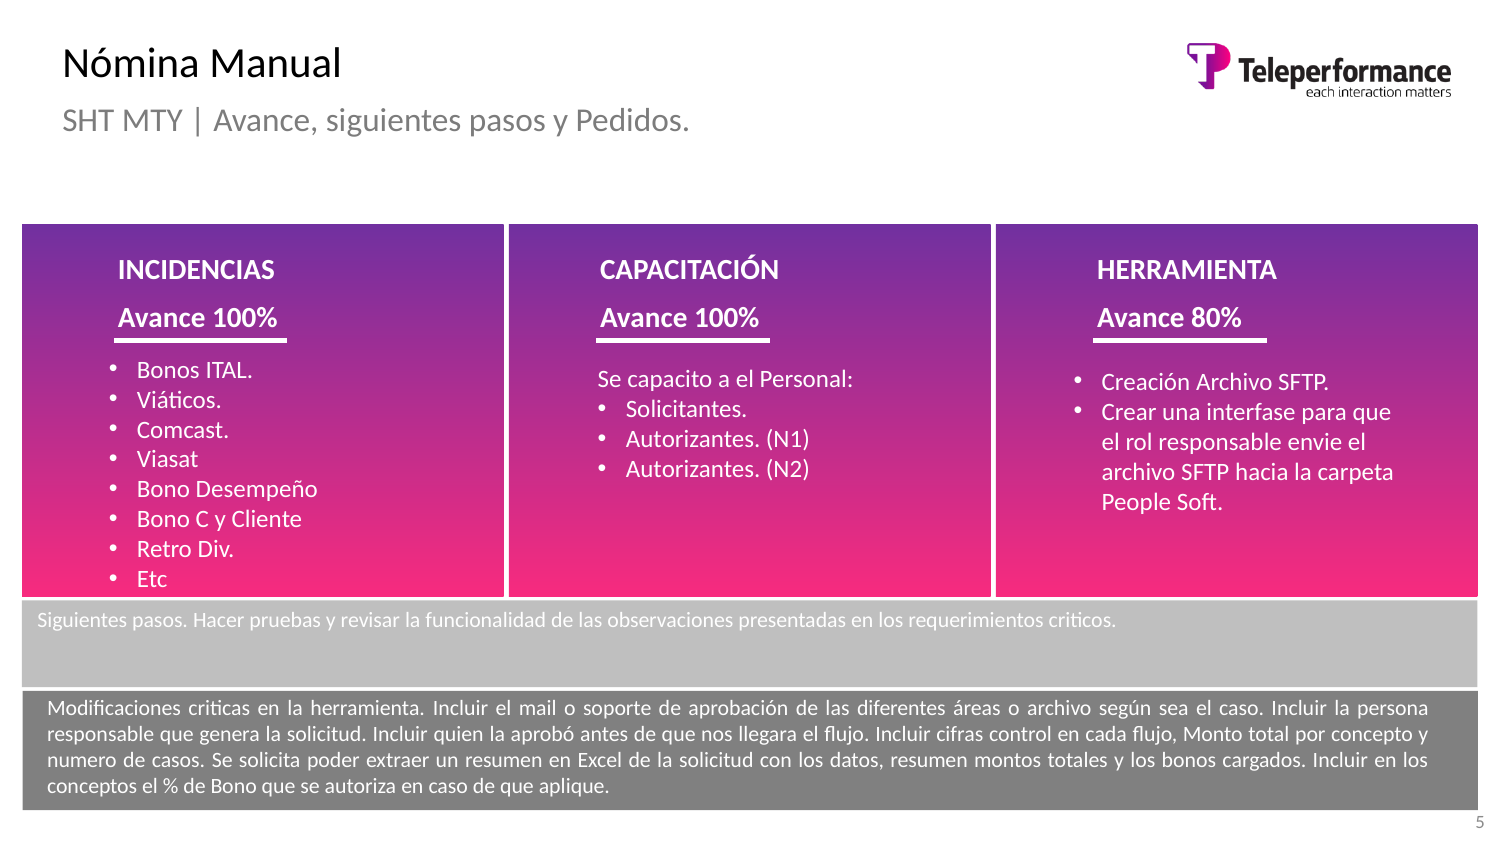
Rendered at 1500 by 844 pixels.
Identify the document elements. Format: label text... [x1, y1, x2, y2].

text_box [21, 223, 505, 598]
slide_number 5 [1162, 798, 1500, 844]
title Nómina Manual [47, 32, 875, 95]
picture [1187, 43, 1451, 97]
list SHT MTY | Avance, siguientes pasos y Pedidos. [47, 95, 875, 147]
text_box [995, 223, 1478, 597]
text_box HERRAMIENTA Avance 80% [1082, 243, 1299, 357]
text_box Bonos ITAL. Viáticos. Comcast. Viasat Bono Desempeño Bono C y Cliente Retro Div. Etc [94, 345, 405, 597]
text_box Se capacito a el Personal: Solicitantes. Autorizantes. (N1) Autorizantes. (N2) [582, 355, 874, 491]
text_box [21, 599, 1478, 688]
text_box Modificaciones criticas en la herramienta. Incluir el mail o soporte de aprobación de las diferentes áreas o archivo según sea el caso. Incluir la persona responsable que genera la solicitud. Incluir quien la aprobó antes de que nos llegara el flujo. Incluir cifras control en cada flujo, Monto total por concepto y numero de casos. Se solicita poder extraer un resumen en Excel de la solicitud con los datos, resumen montos totales y los bonos cargados. Incluir en los conceptos el % de Bono que se autoriza en caso de que aplique. [32, 686, 1446, 806]
text_box Siguientes pasos. Hacer pruebas y revisar la funcionalidad de las observaciones presentadas en los requerimientos criticos. [22, 597, 1478, 639]
text_box [508, 223, 992, 597]
text_box [22, 690, 1479, 811]
text_box INCIDENCIAS Avance 100% [103, 243, 320, 341]
text_box CAPACITACIÓN Avance 100% [585, 243, 802, 341]
text_box Creación Archivo SFTP. Crear una interfase para que el rol responsable envie el archivo SFTP hacia la carpeta People Soft. [1058, 357, 1415, 583]
